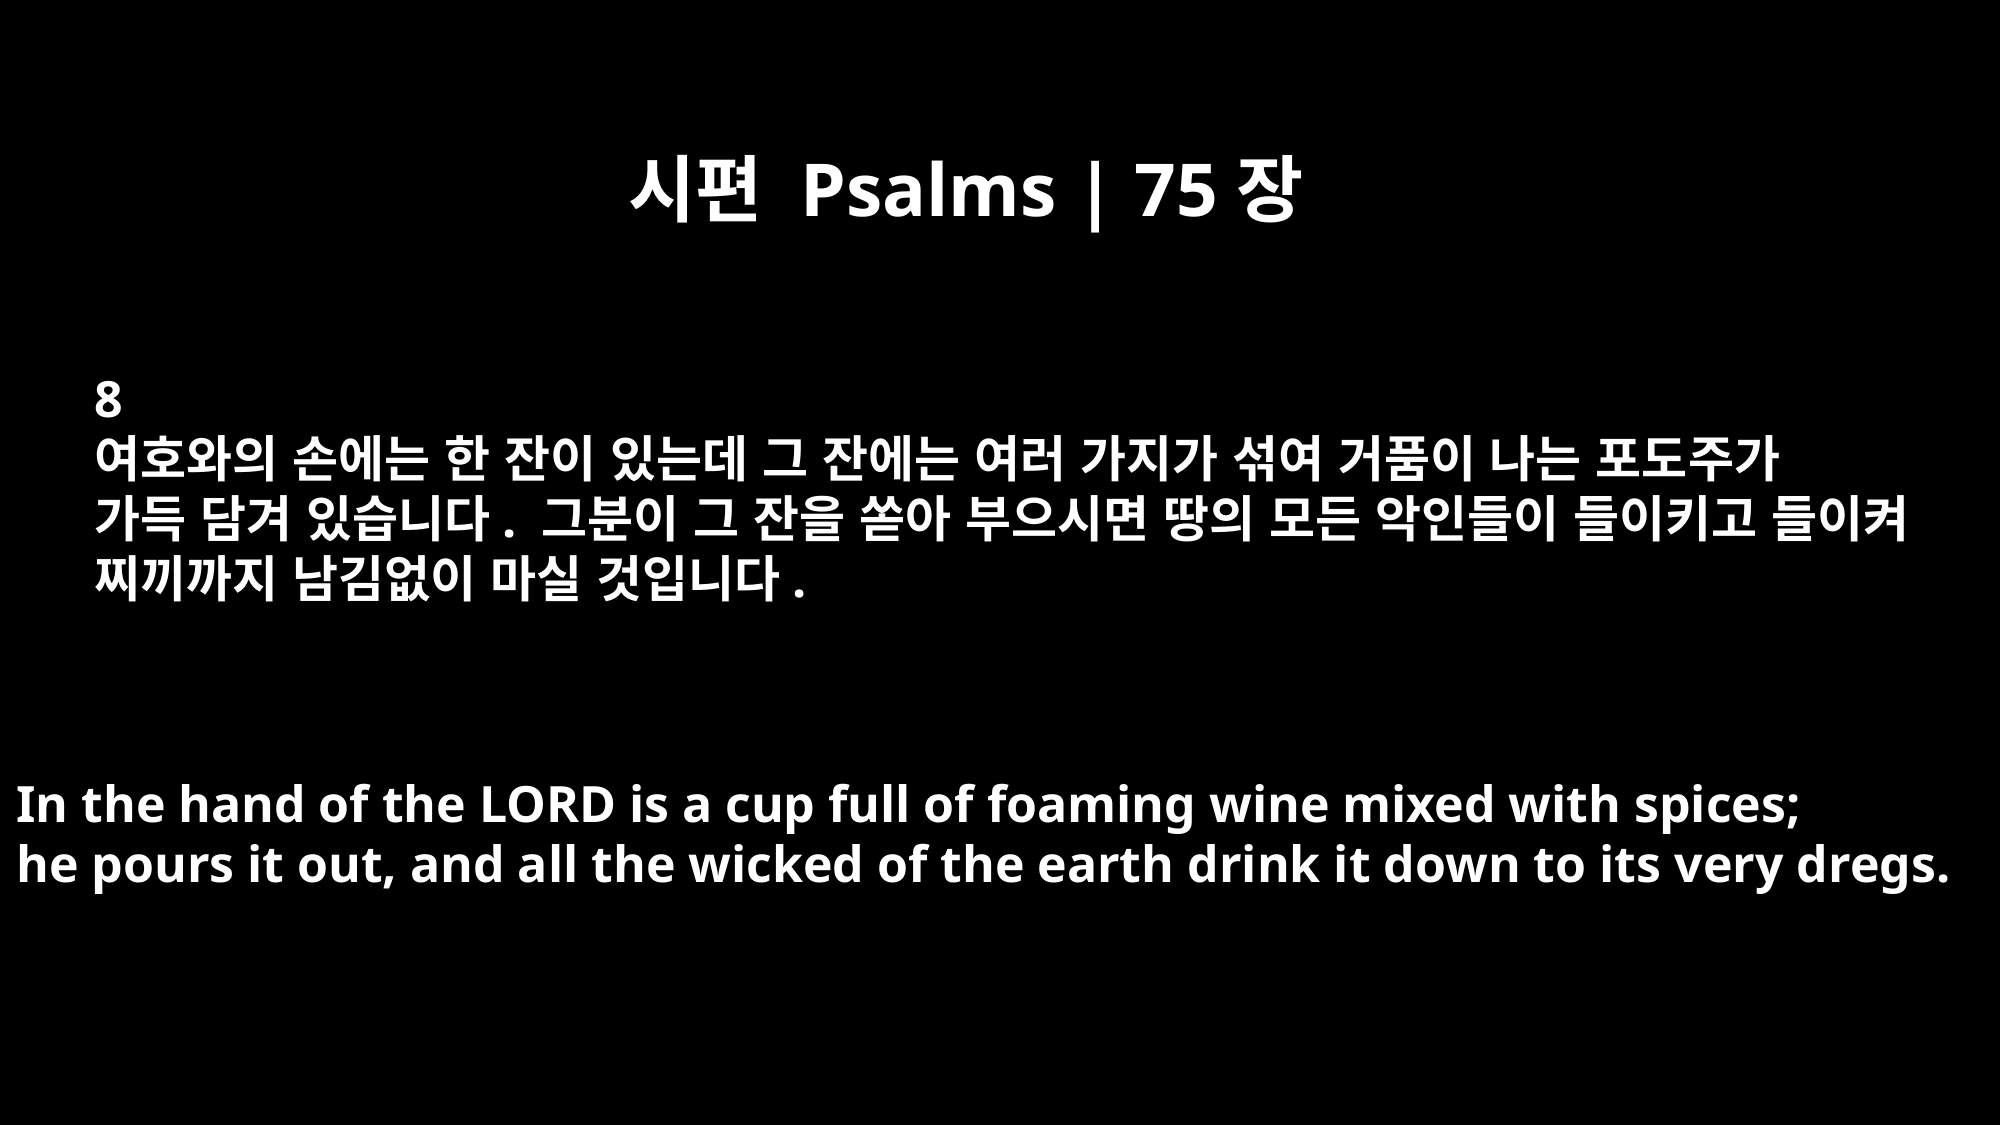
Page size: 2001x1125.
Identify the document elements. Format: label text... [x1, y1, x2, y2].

text_box In the hand of the LORD is a cup full of foaming wine mixed with spices; he pours it out, and all the wicked of the earth drink it down to its very dregs. [1, 764, 1967, 900]
text_box 시편 Psalms | 75장 [613, 136, 1319, 239]
text_box 8 여호와의 손에는 한 잔이 있는데 그 잔에는 여러 가지가 섞여 거품이 나는 포도주가 가득 담겨 있습니다. 그분이 그 잔을 쏟아 부으시면 땅의 모든 악인들이 들이키고 들이켜 찌끼까지 남김없이 마실 것입니다. [79, 359, 1939, 615]
